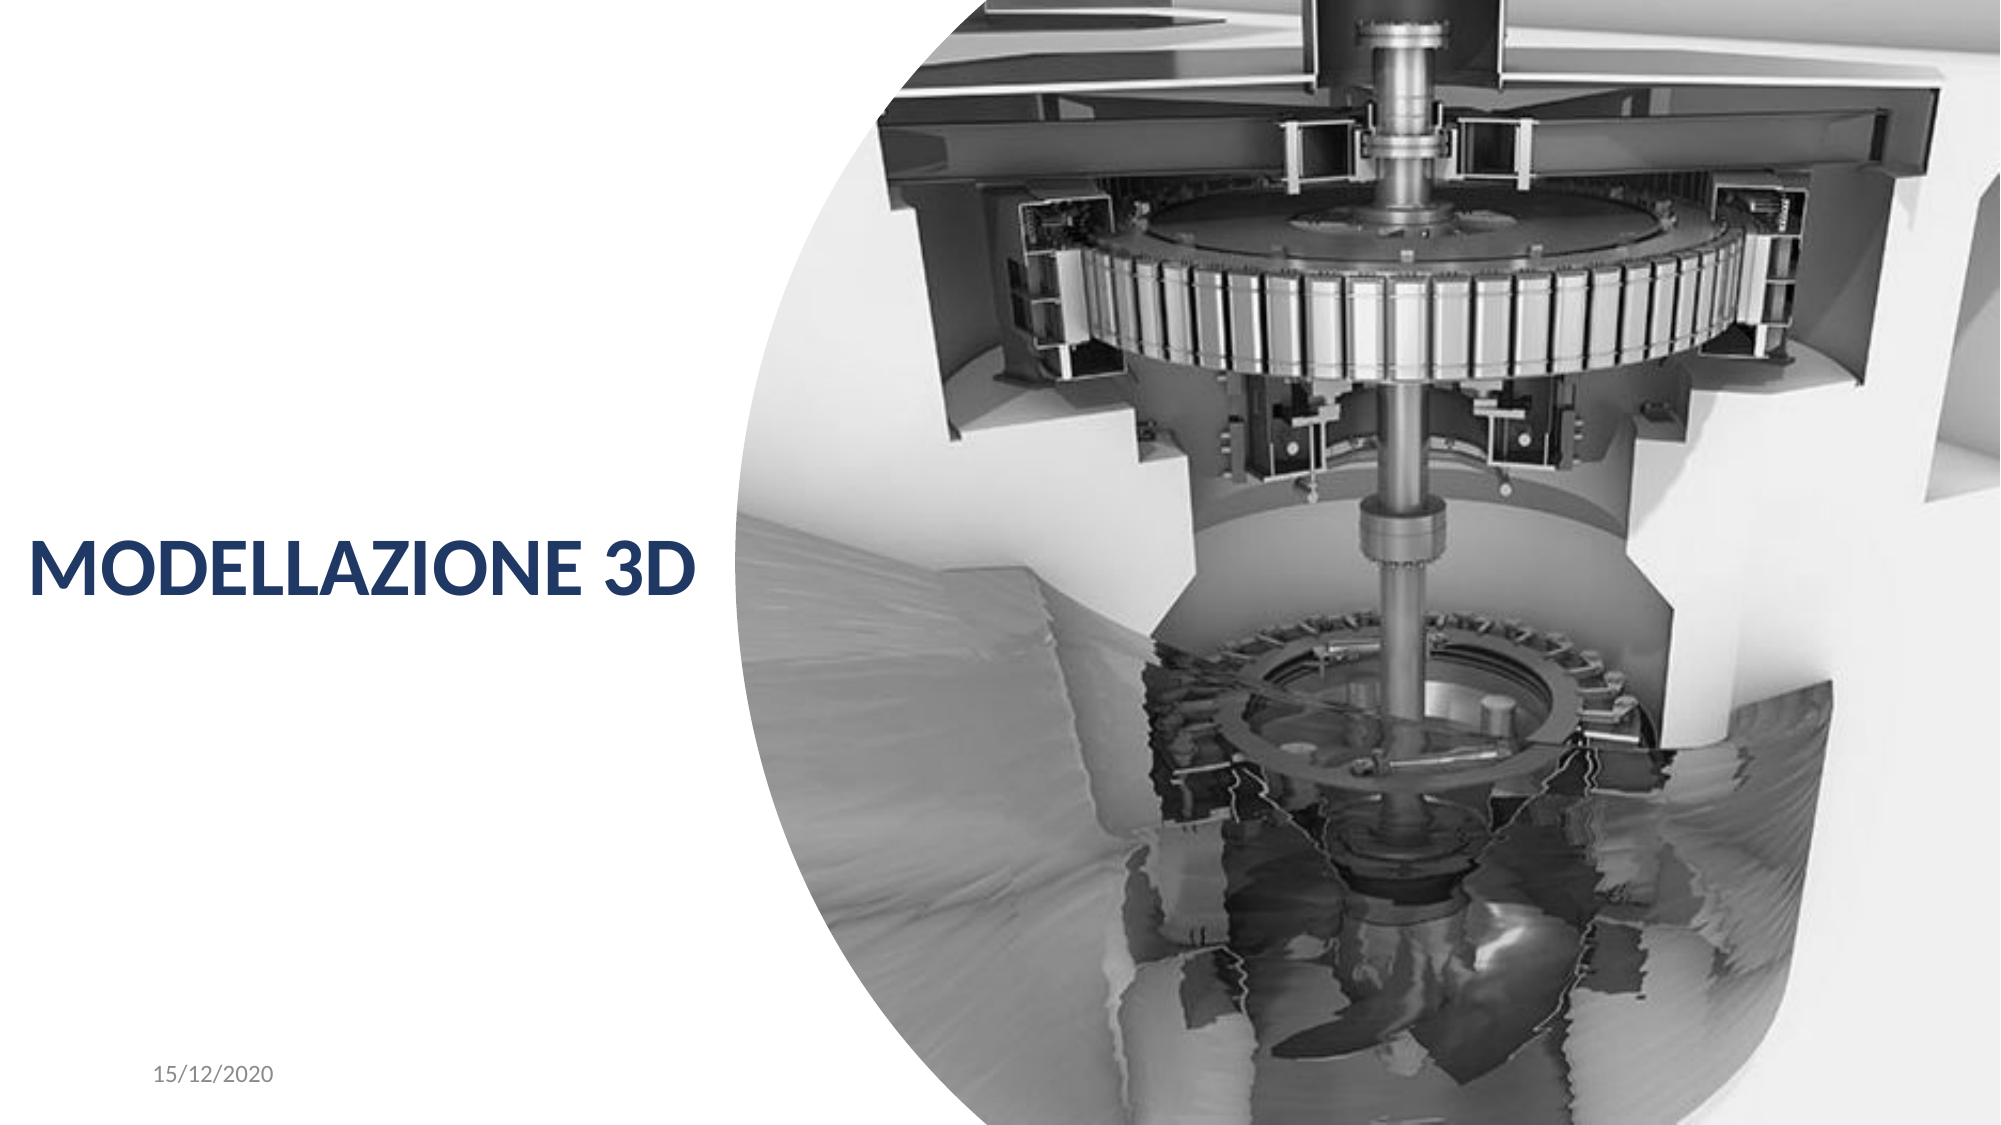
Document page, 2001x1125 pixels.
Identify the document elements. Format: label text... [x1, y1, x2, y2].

picture [735, 0, 2000, 1125]
text_box MODELLAZIONE 3D [0, 504, 735, 620]
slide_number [137, 1042, 588, 1103]
